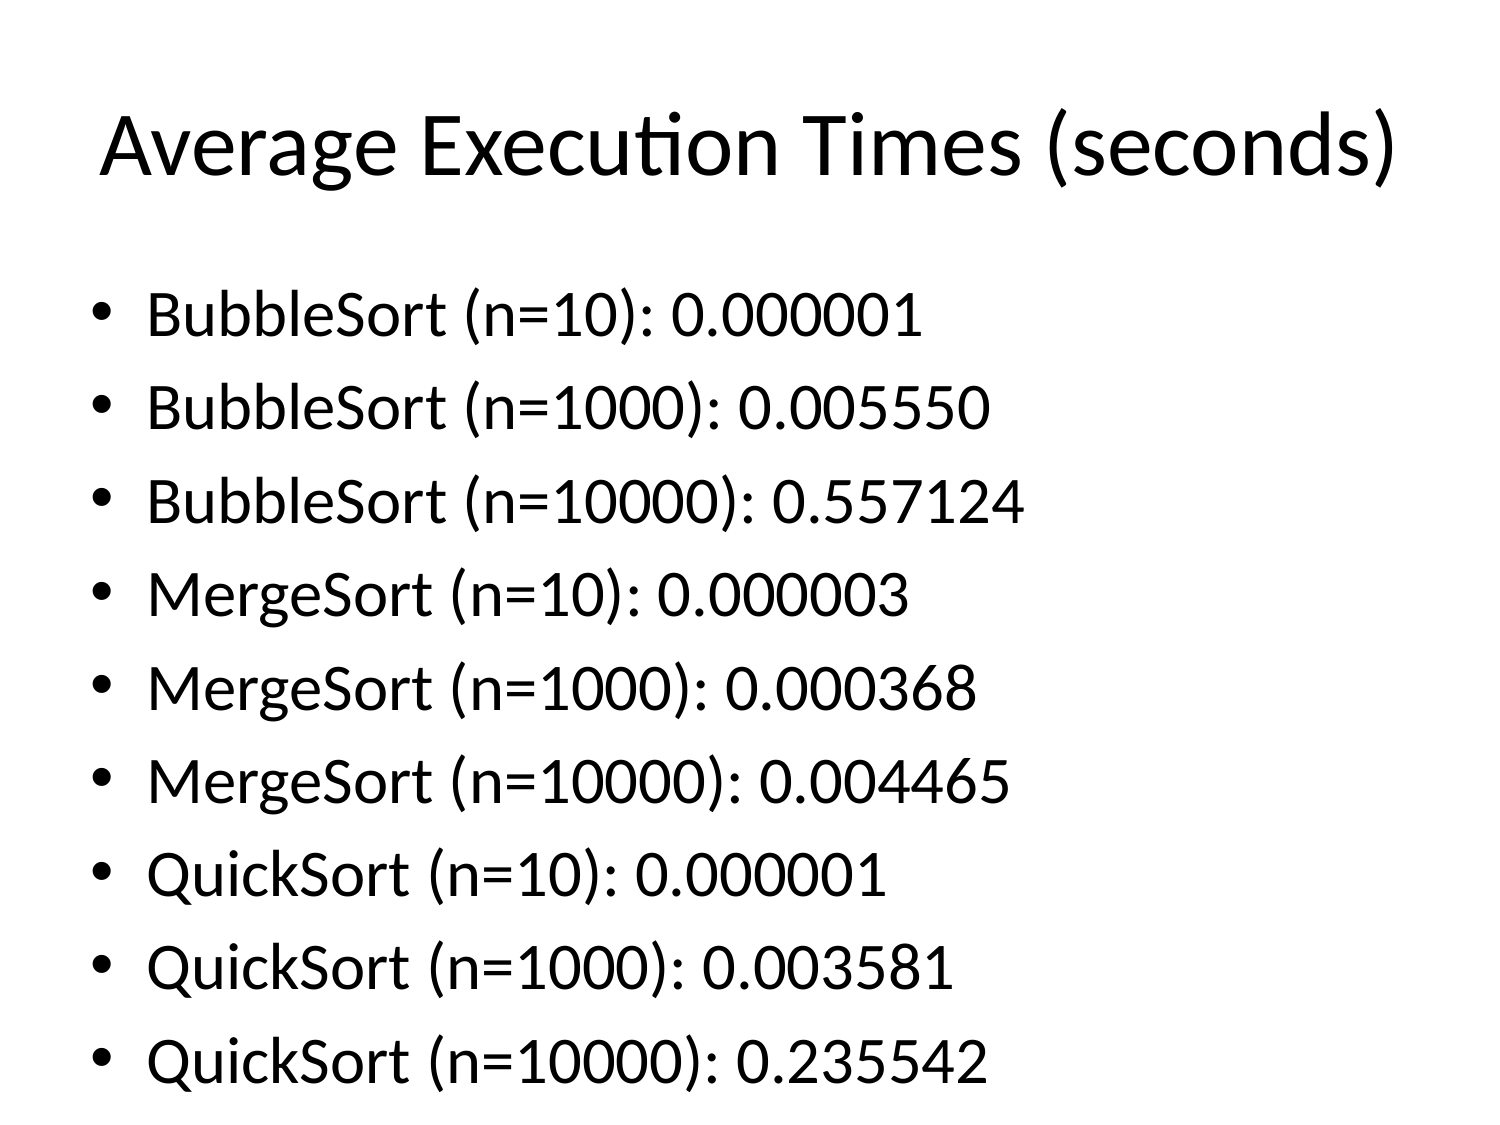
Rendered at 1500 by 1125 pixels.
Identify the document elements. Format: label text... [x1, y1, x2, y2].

title Average Execution Times (seconds) [75, 45, 1425, 233]
list BubbleSort (n=10): 0.000001 BubbleSort (n=1000): 0.005550 BubbleSort (n=10000): 0.557124 MergeSort (n=10): 0.000003 MergeSort (n=1000): 0.000368 MergeSort (n=10000): 0.004465 QuickSort (n=10): 0.000001 QuickSort (n=1000): 0.003581 QuickSort (n=10000): 0.235542 [75, 262, 1425, 1005]
